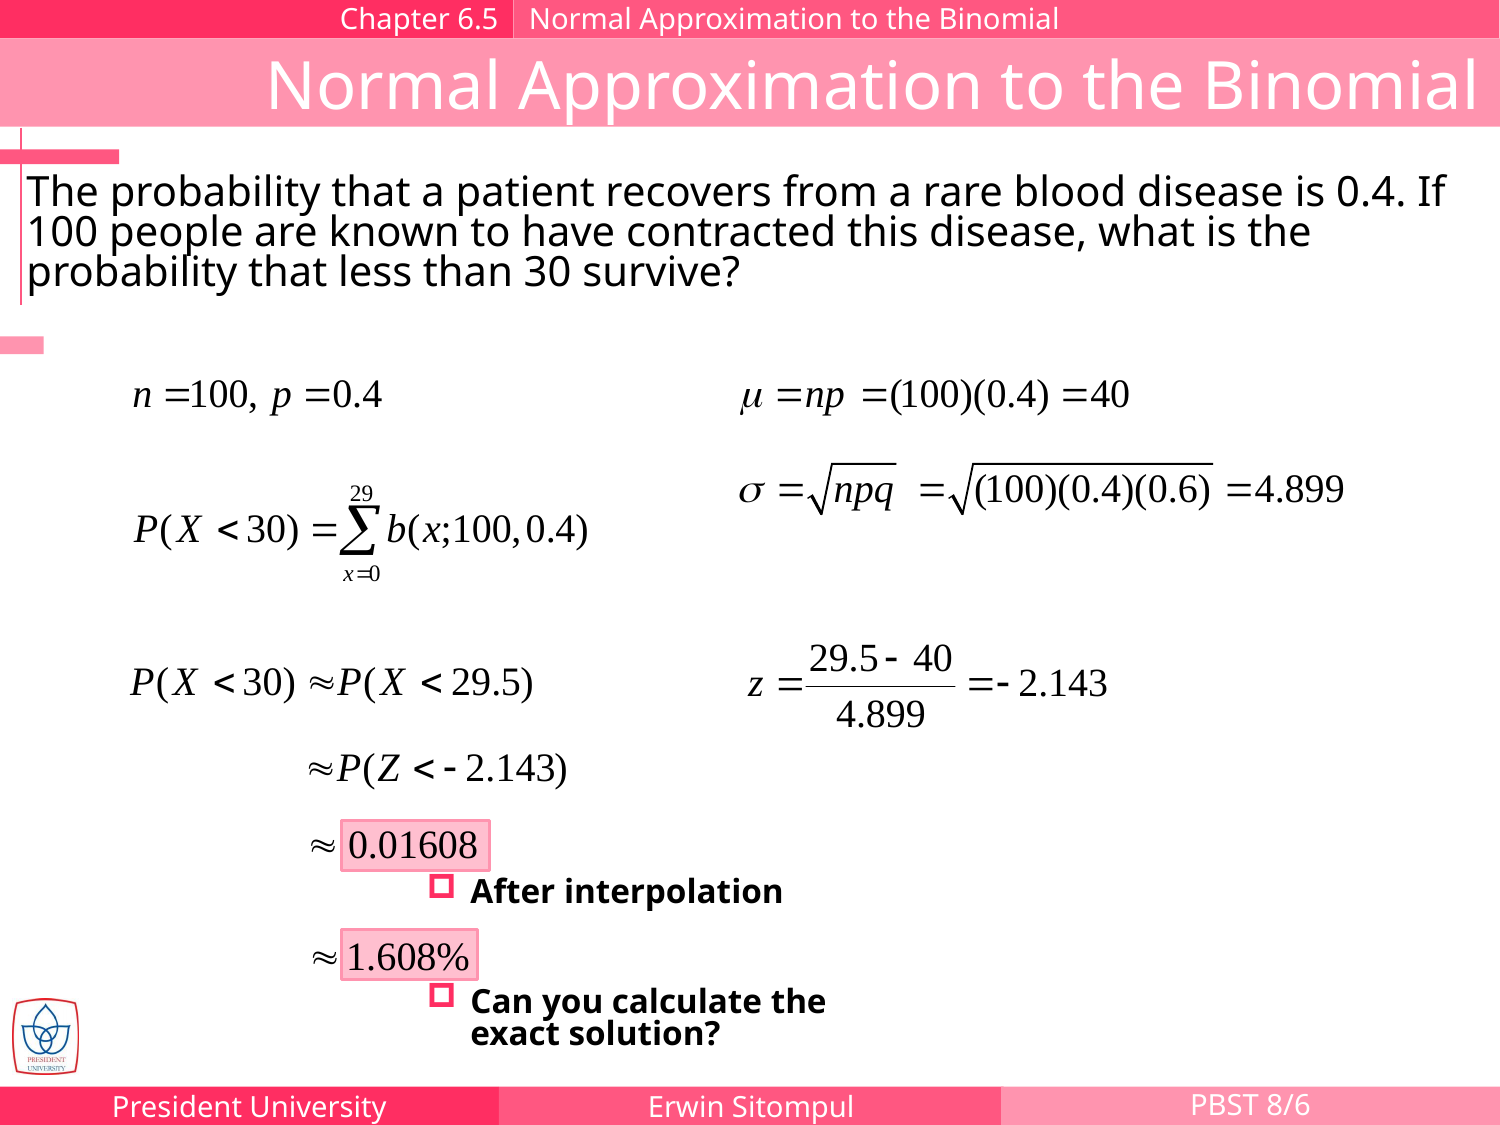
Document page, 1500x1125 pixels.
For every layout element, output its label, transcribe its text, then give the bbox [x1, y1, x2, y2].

text_box Normal Approximation to the Binomial [514, 2, 1500, 41]
picture [12, 998, 79, 1075]
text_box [732, 455, 904, 524]
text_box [297, 744, 576, 799]
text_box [731, 379, 847, 425]
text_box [125, 369, 390, 425]
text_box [0, 127, 120, 305]
text_box Chapter 6.5 [0, 2, 514, 41]
text_box Can you calculate the exact solution? [412, 980, 894, 1061]
text_box [0, 336, 44, 355]
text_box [126, 474, 598, 590]
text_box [740, 632, 1114, 737]
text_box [122, 658, 540, 713]
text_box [299, 821, 484, 876]
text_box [852, 370, 1137, 425]
text_box Normal Approximation to the Binomial [0, 45, 1496, 120]
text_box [910, 455, 1351, 524]
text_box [301, 933, 476, 988]
text_box [481, 820, 490, 871]
text_box The probability that a patient recovers from a rare blood disease is 0.4. If 100 people are known to have contracted this disease, what is the probability that less than 30 survive? [124, 166, 1500, 300]
text_box After interpolation [412, 871, 843, 915]
